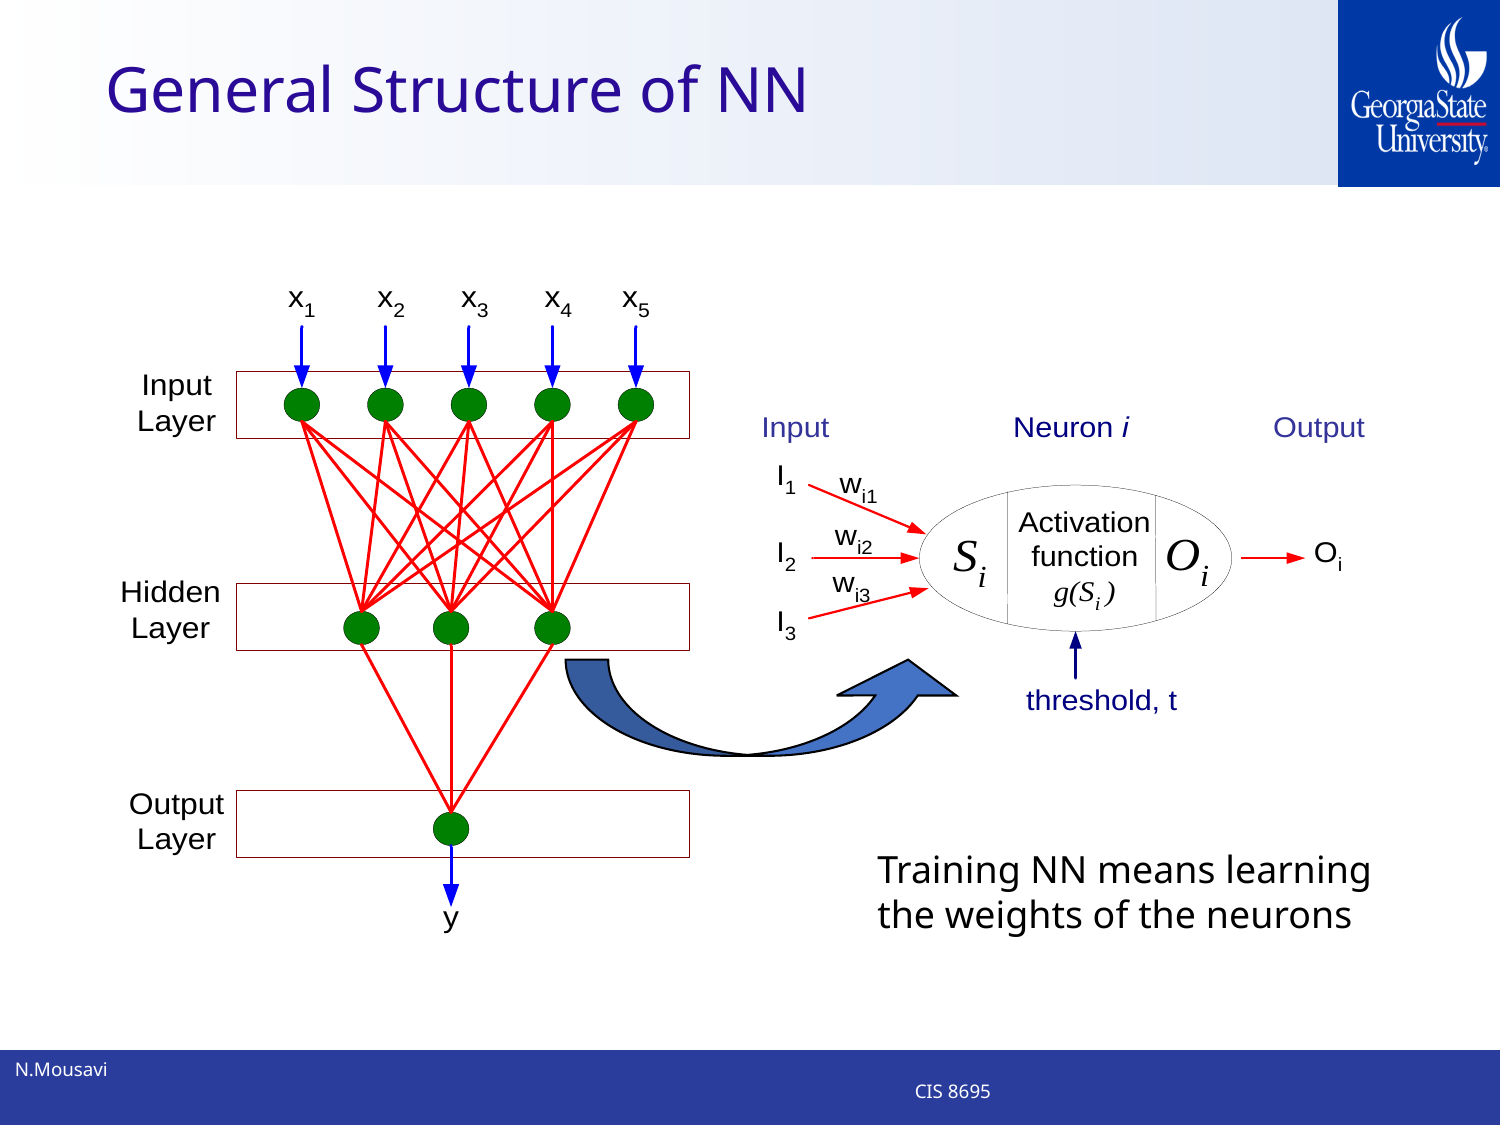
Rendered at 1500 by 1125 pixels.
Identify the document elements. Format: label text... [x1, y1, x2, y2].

title General Structure of NN [90, 0, 1500, 185]
text_box Training NN means learning the weights of the neurons [862, 838, 1438, 944]
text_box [118, 274, 1382, 938]
